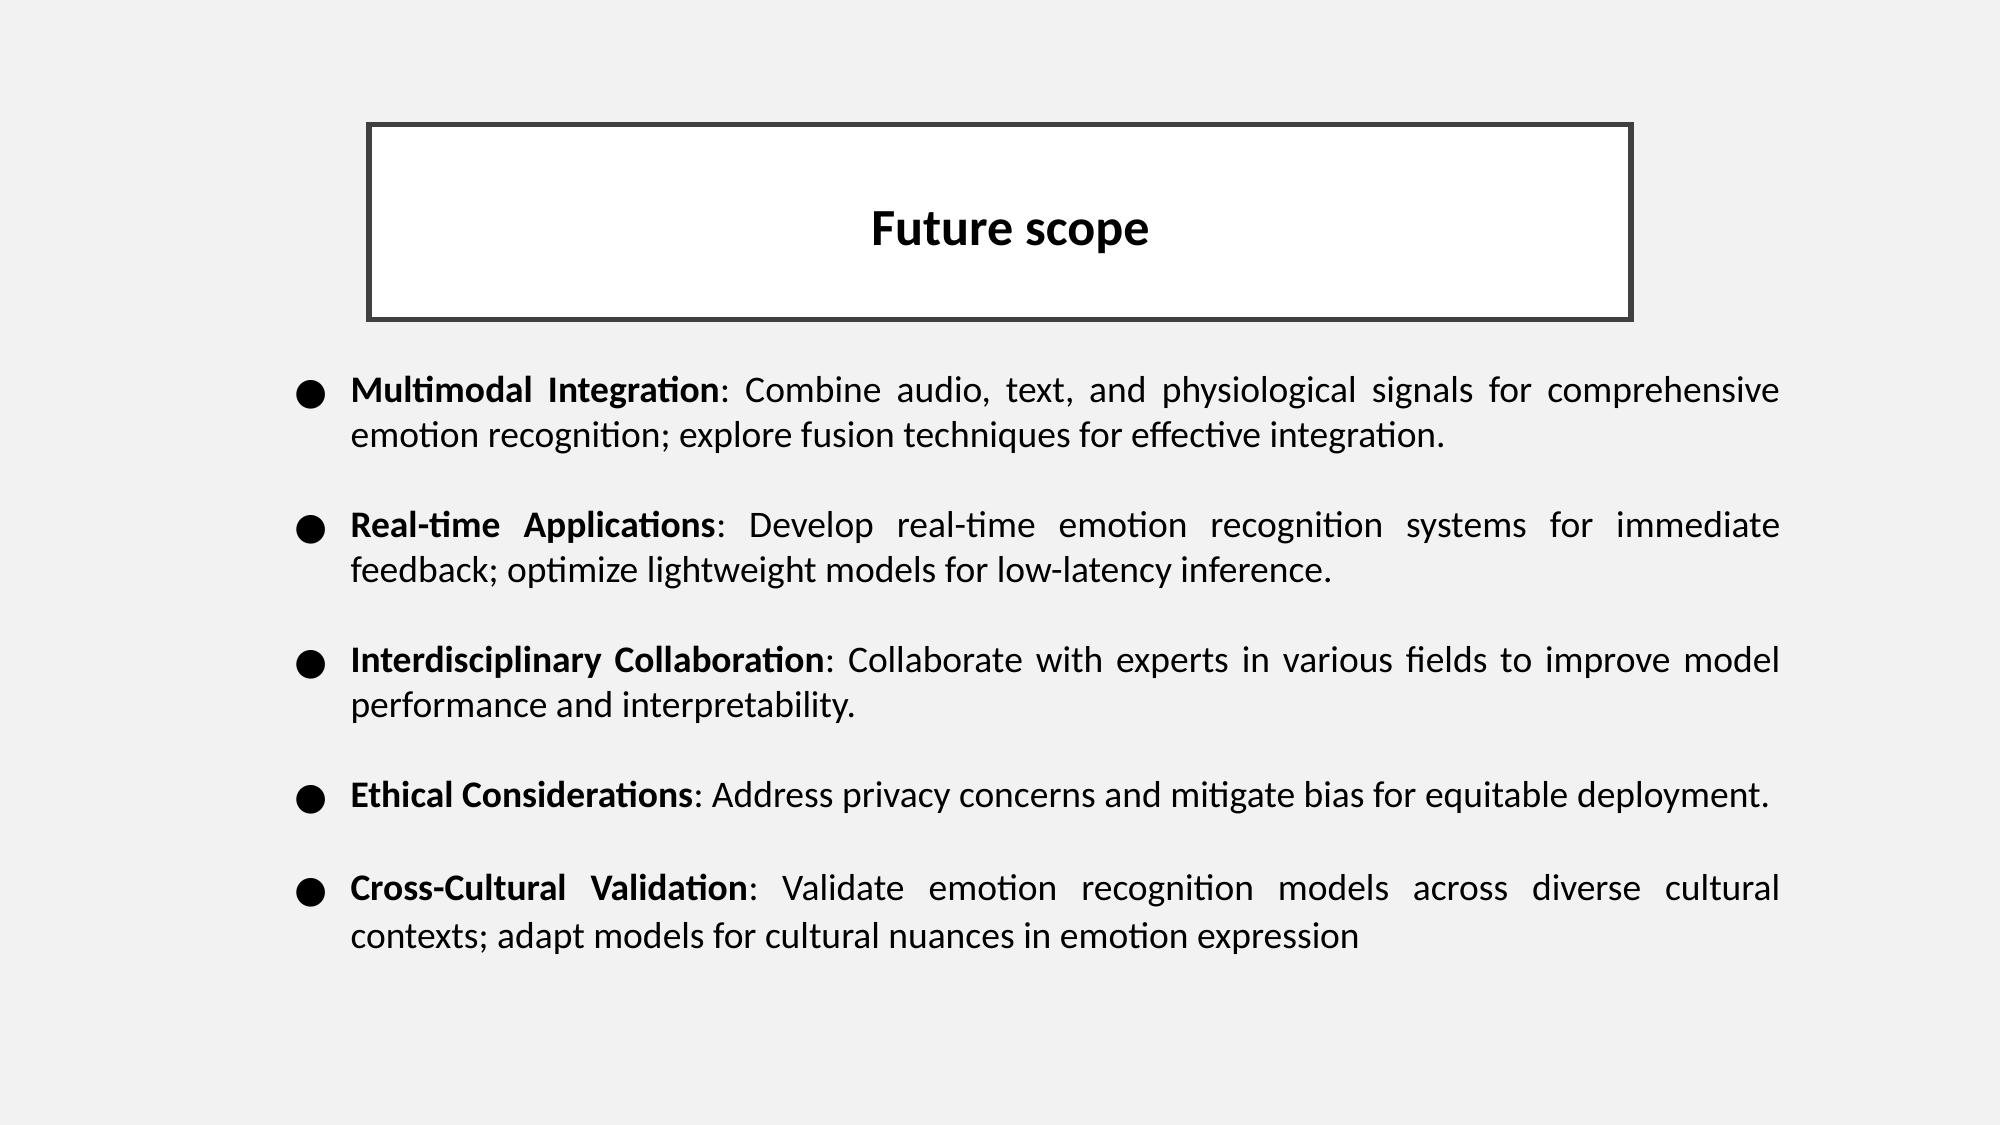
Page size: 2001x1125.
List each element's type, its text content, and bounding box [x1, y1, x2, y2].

text_box Multimodal Integration: Combine audio, text, and physiological signals for comprehensive emotion recognition; explore fusion techniques for effective integration. Real-time Applications: Develop real-time emotion recognition systems for immediate feedback; optimize lightweight models for low-latency inference. Interdisciplinary Collaboration: Collaborate with experts in various fields to improve model performance and interpretability. Ethical Considerations: Address privacy concerns and mitigate bias for equitable deployment. Cross-Cultural Validation: Validate emotion recognition models across diverse cultural contexts; adapt models for cultural nuances in emotion expression [260, 357, 1797, 1026]
title Future scope [366, 122, 1634, 322]
